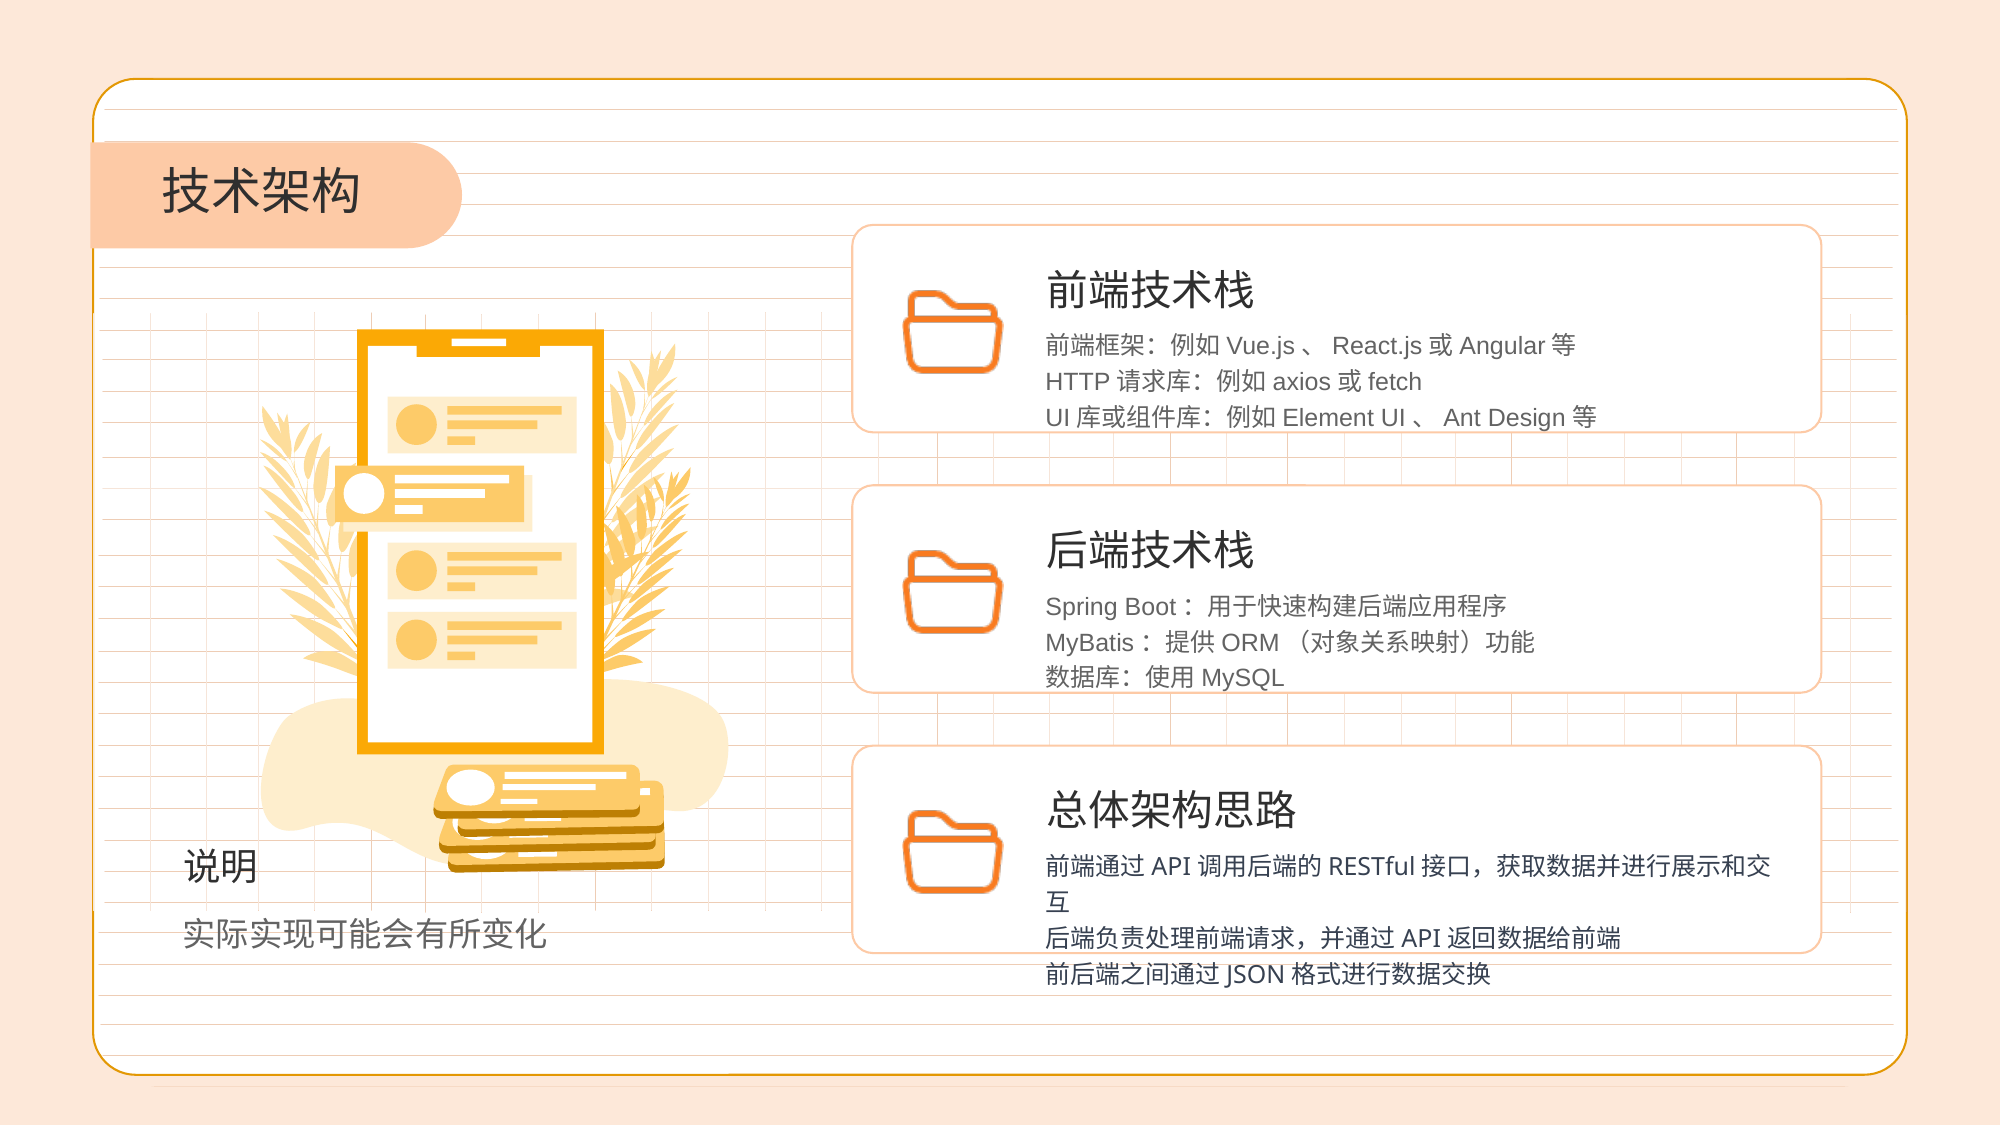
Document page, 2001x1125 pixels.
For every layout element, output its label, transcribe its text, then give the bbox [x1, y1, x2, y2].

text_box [852, 224, 1822, 438]
text_box 实际实现可能会有所变化 [168, 897, 808, 961]
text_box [852, 485, 1822, 699]
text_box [258, 329, 729, 873]
list 技术架构 [146, 159, 407, 229]
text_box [852, 745, 1822, 959]
text_box 说明 [168, 835, 274, 895]
